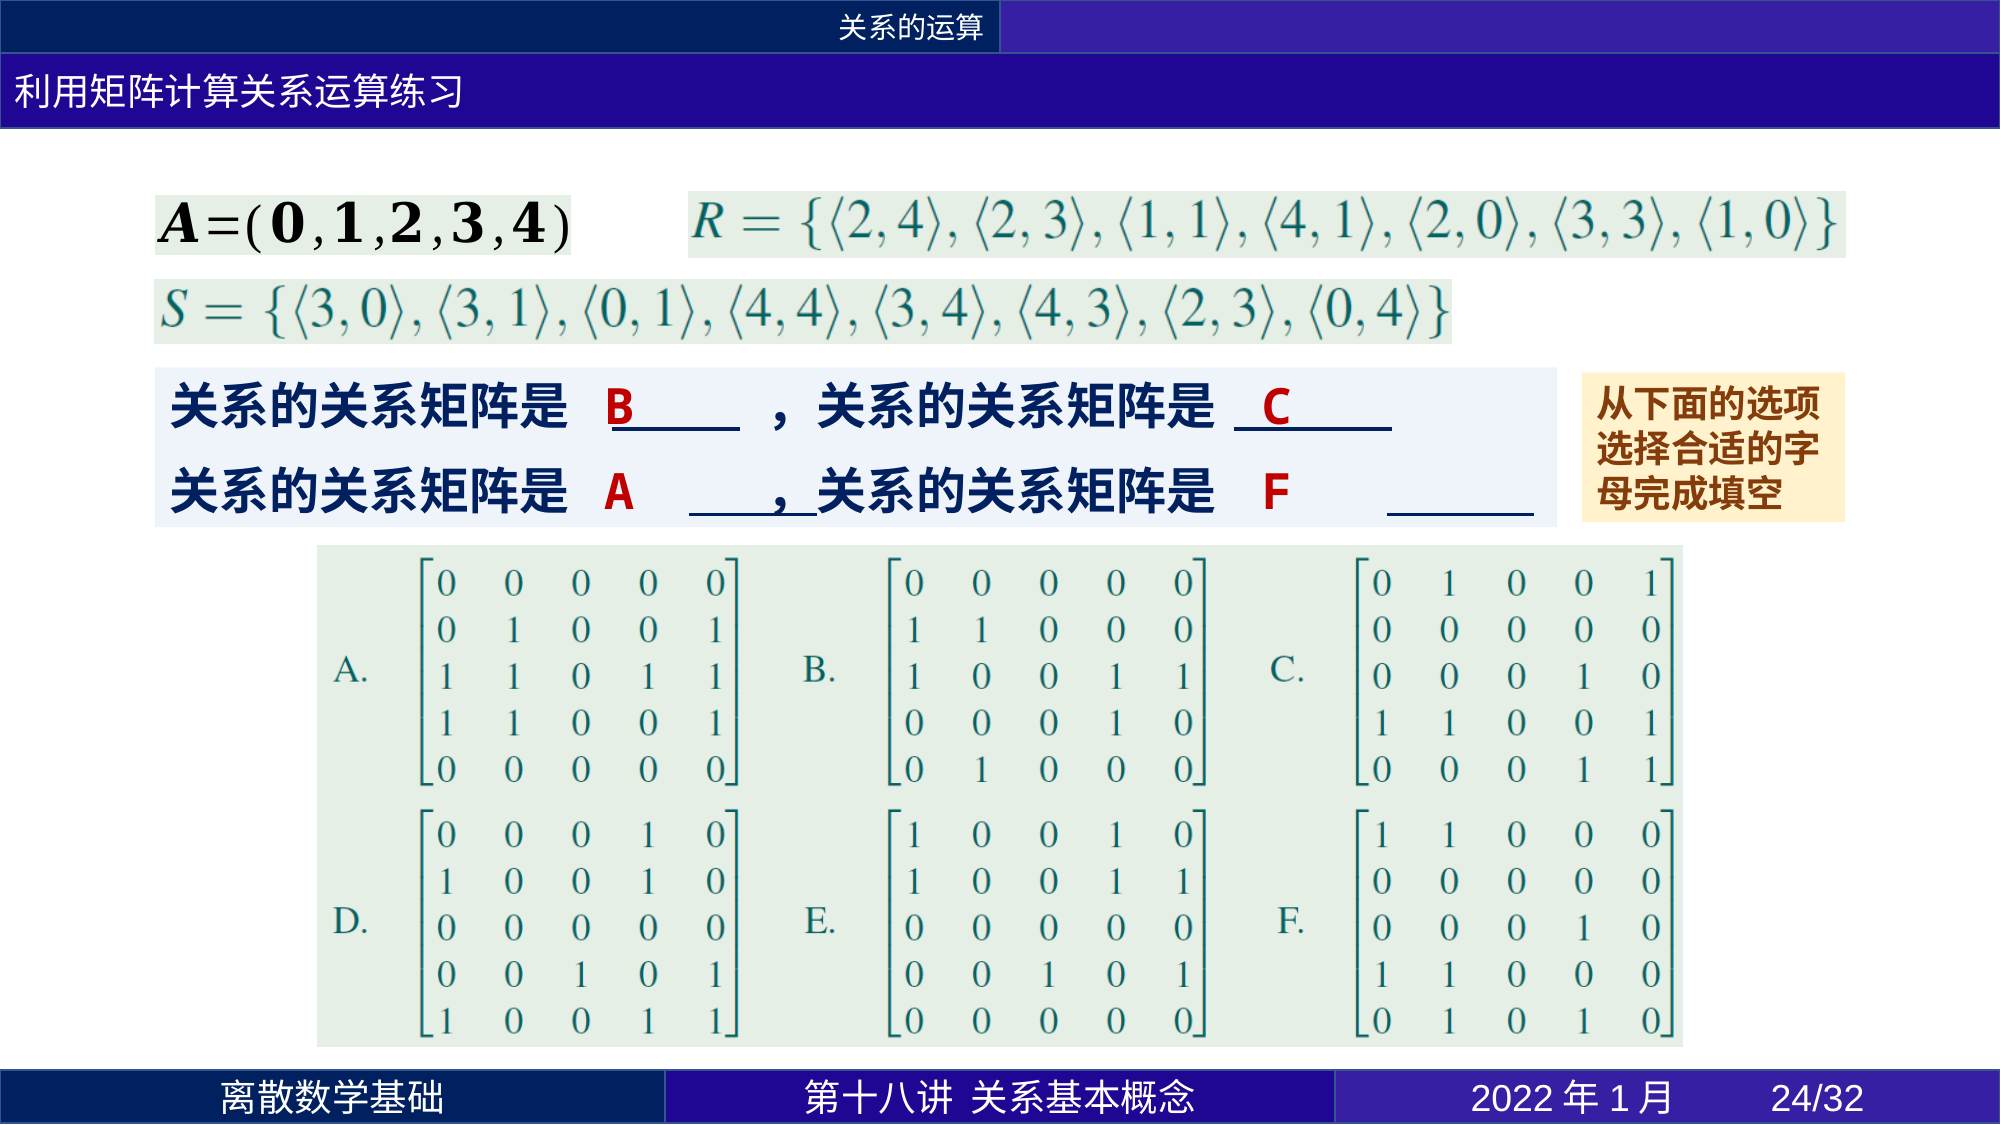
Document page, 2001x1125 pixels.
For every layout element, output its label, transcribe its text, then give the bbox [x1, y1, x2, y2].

text_box 从下面的选项选择合适的字母完成填空 [1581, 372, 1846, 522]
picture [154, 279, 1452, 344]
text_box 第十八讲 关系基本概念 [664, 1069, 1334, 1124]
text_box 离散数学基础 [0, 1069, 664, 1124]
picture [688, 191, 1846, 258]
text_box 利用矩阵计算关系运算练习 [0, 52, 2000, 129]
text_box [999, 0, 2000, 52]
picture [317, 545, 1683, 1047]
text_box 关系的运算 [0, 0, 999, 52]
text_box 2022年1月 24/32 [1334, 1069, 2000, 1124]
